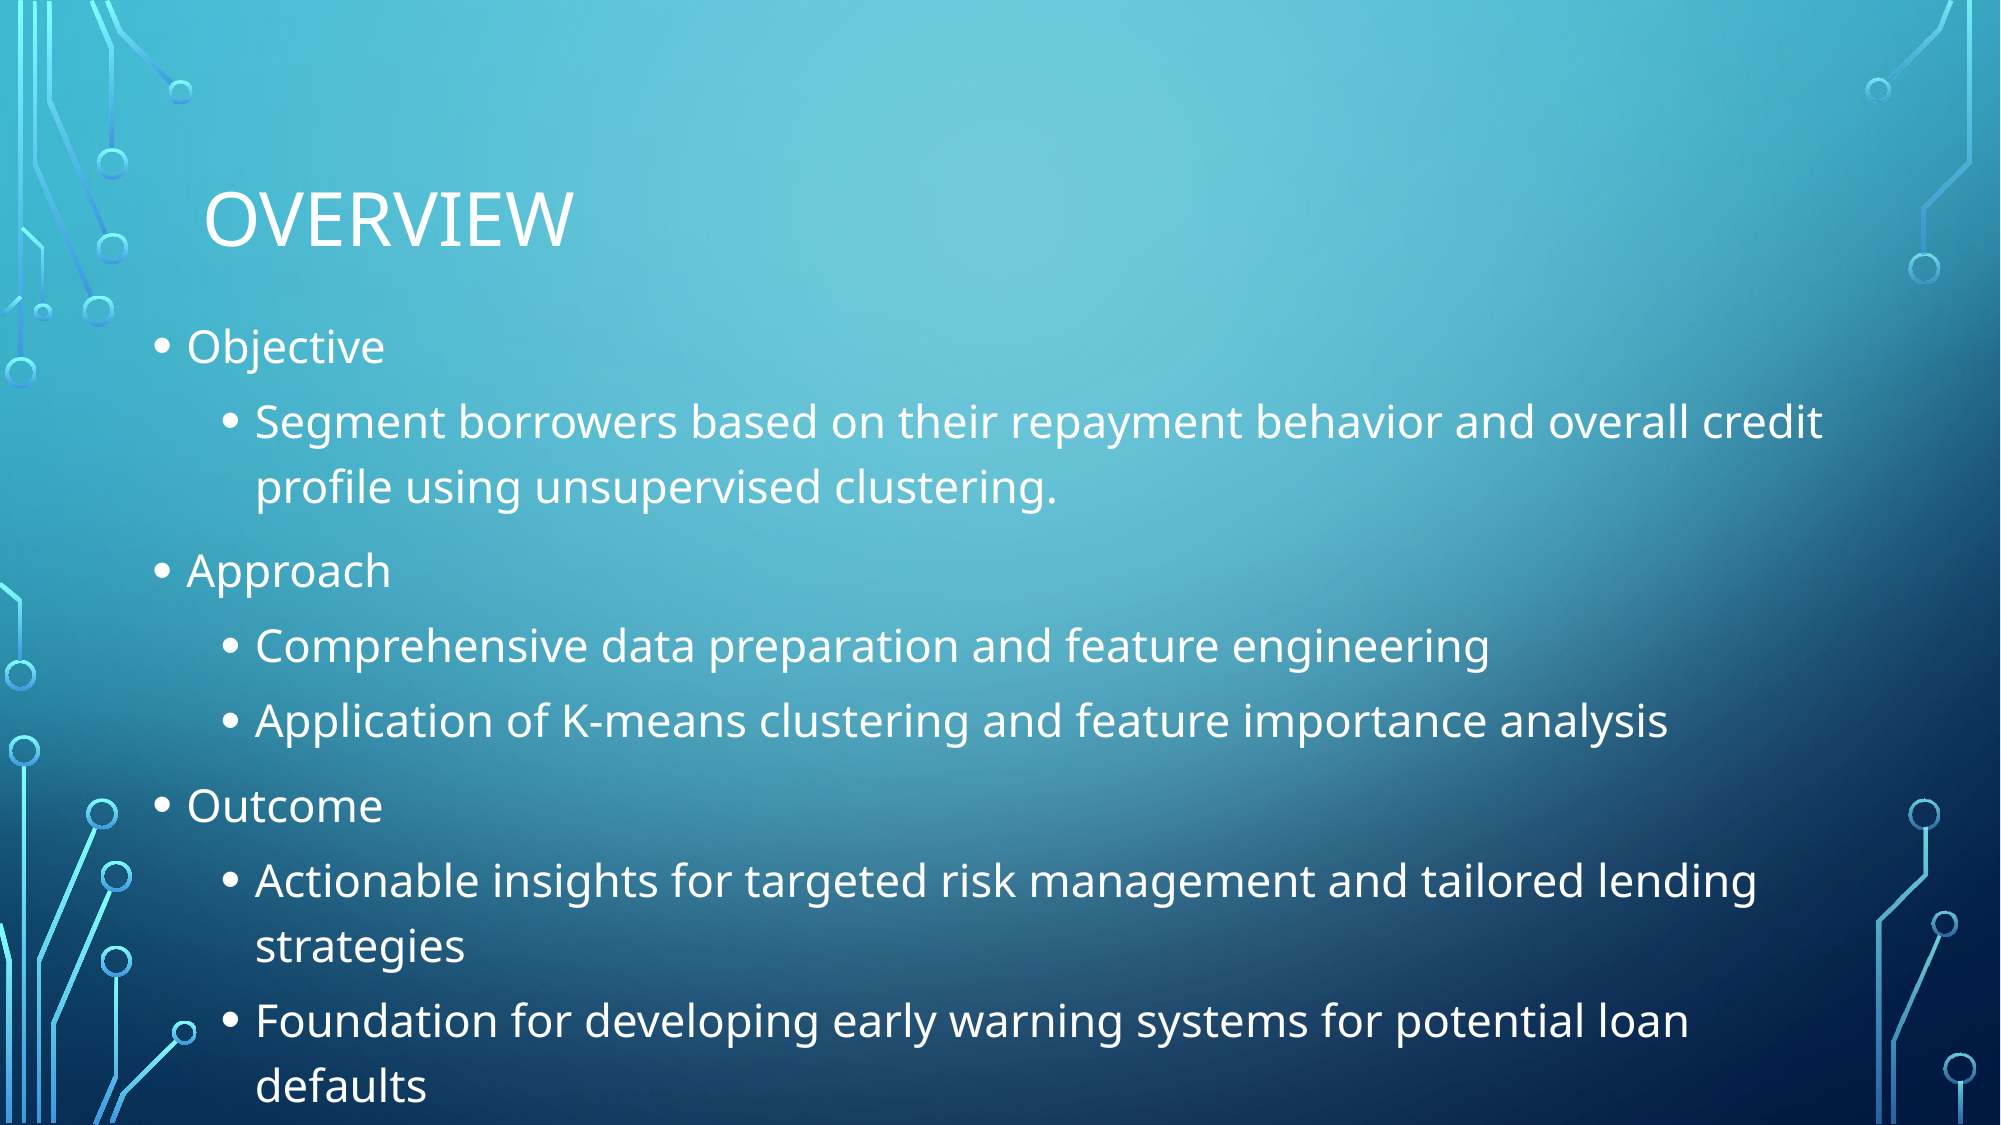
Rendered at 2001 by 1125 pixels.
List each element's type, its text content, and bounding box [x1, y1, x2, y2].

title Overview [187, 101, 1813, 299]
list Objective Segment borrowers based on their repayment behavior and overall credit profile using unsupervised clustering. Approach Comprehensive data preparation and feature engineering Application of K-means clustering and feature importance analysis Outcome Actionable insights for targeted risk management and tailored lending strategies Foundation for developing early warning systems for potential loan defaults [137, 299, 1863, 1125]
